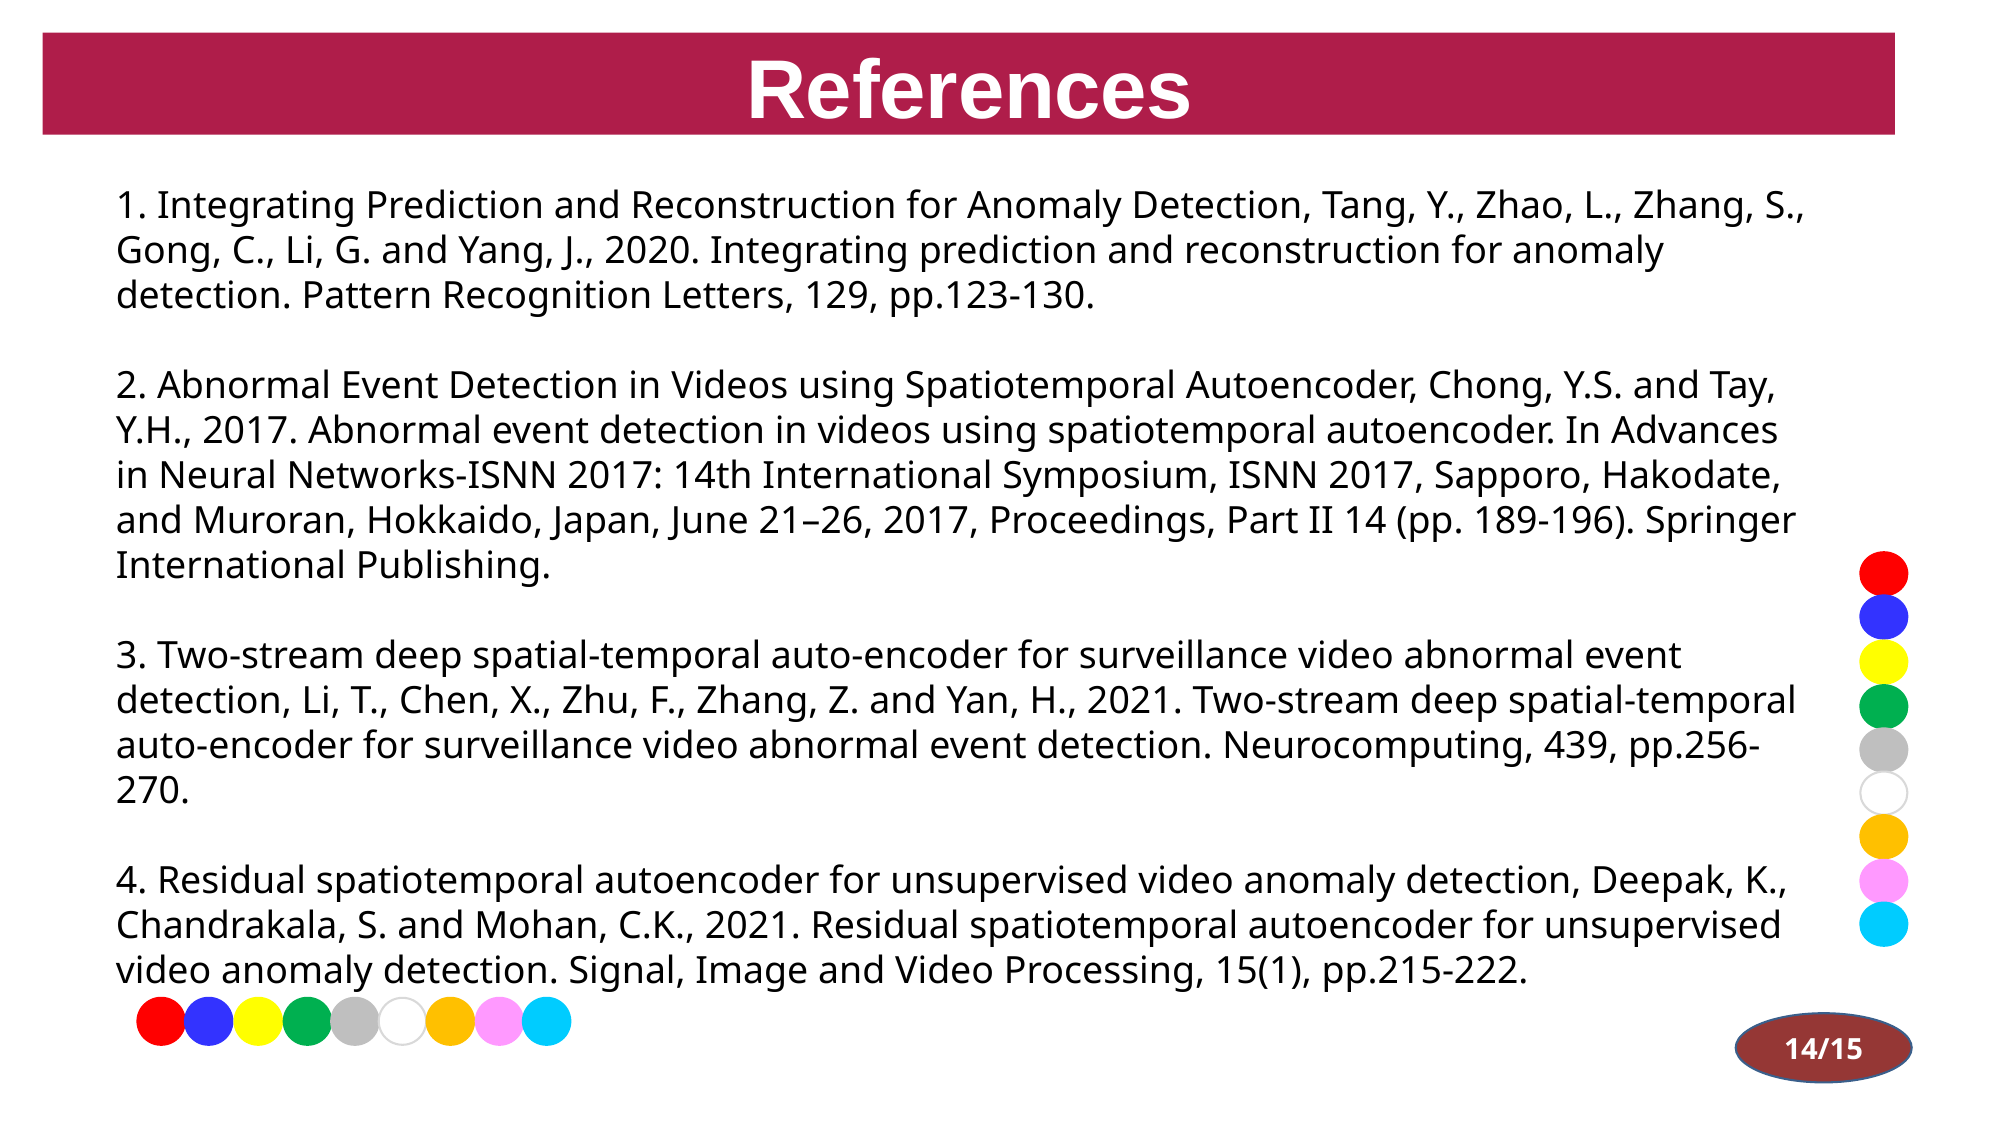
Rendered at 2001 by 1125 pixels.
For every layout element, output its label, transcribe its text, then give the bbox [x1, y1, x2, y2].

text_box 14/15 [1739, 1012, 1913, 1084]
text_box References [42, 32, 1895, 135]
text_box 1. Integrating Prediction and Reconstruction for Anomaly Detection, Tang, Y., Zhao, L., Zhang, S., Gong, C., Li, G. and Yang, J., 2020. Integrating prediction and reconstruction for anomaly detection. Pattern Recognition Letters, 129, pp.123-130. 2. Abnormal Event Detection in Videos using Spatiotemporal Autoencoder, Chong, Y.S. and Tay, Y.H., 2017. Abnormal event detection in videos using spatiotemporal autoencoder. In Advances in Neural Networks-ISNN 2017: 14th International Symposium, ISNN 2017, Sapporo, Hakodate, and Muroran, Hokkaido, Japan, June 21–26, 2017, Proceedings, Part II 14 (pp. 189-196). Springer International Publishing. 3. Two-stream deep spatial-temporal auto-encoder for surveillance video abnormal event detection, Li, T., Chen, X., Zhu, F., Zhang, Z. and Yan, H., 2021. Two-stream deep spatial-temporal auto-encoder for surveillance video abnormal event detection. Neurocomputing, 439, pp.256-270. 4. Residual spatiotemporal autoencoder for unsupervised video anomaly detection, Deepak, K., Chandrakala, S. and Mohan, C.K., 2021. Residual spatiotemporal autoencoder for unsupervised video anomaly detection. Signal, Image and Video Processing, 15(1), pp.215-222. [101, 174, 1828, 1060]
